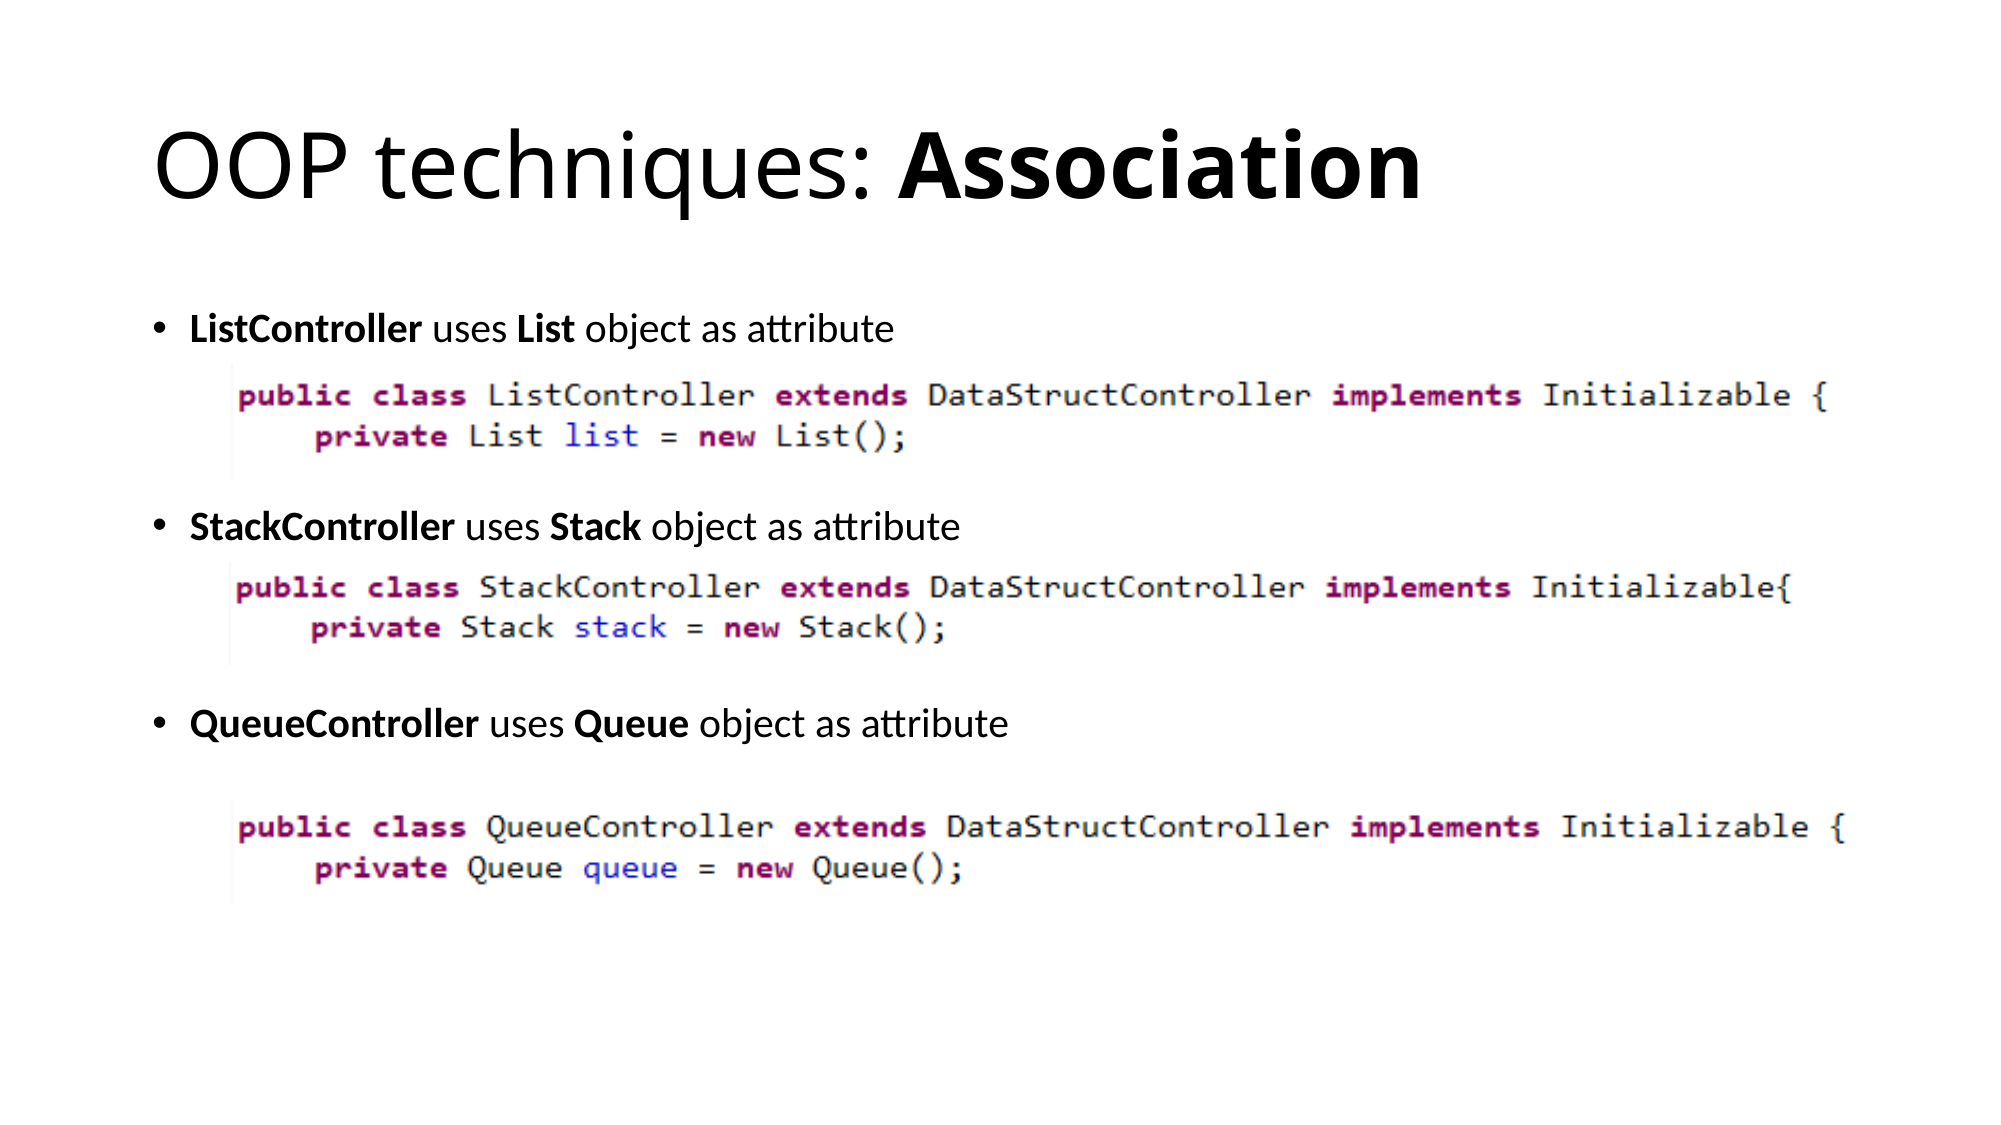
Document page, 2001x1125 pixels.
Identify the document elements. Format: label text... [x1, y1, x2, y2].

picture [223, 801, 1908, 904]
picture [223, 363, 1874, 481]
picture [223, 562, 1857, 665]
list ListController uses List object as attribute StackController uses Stack object as attribute QueueController uses Queue object as attribute [137, 299, 1863, 1014]
title OOP techniques: Association [137, 59, 1863, 278]
